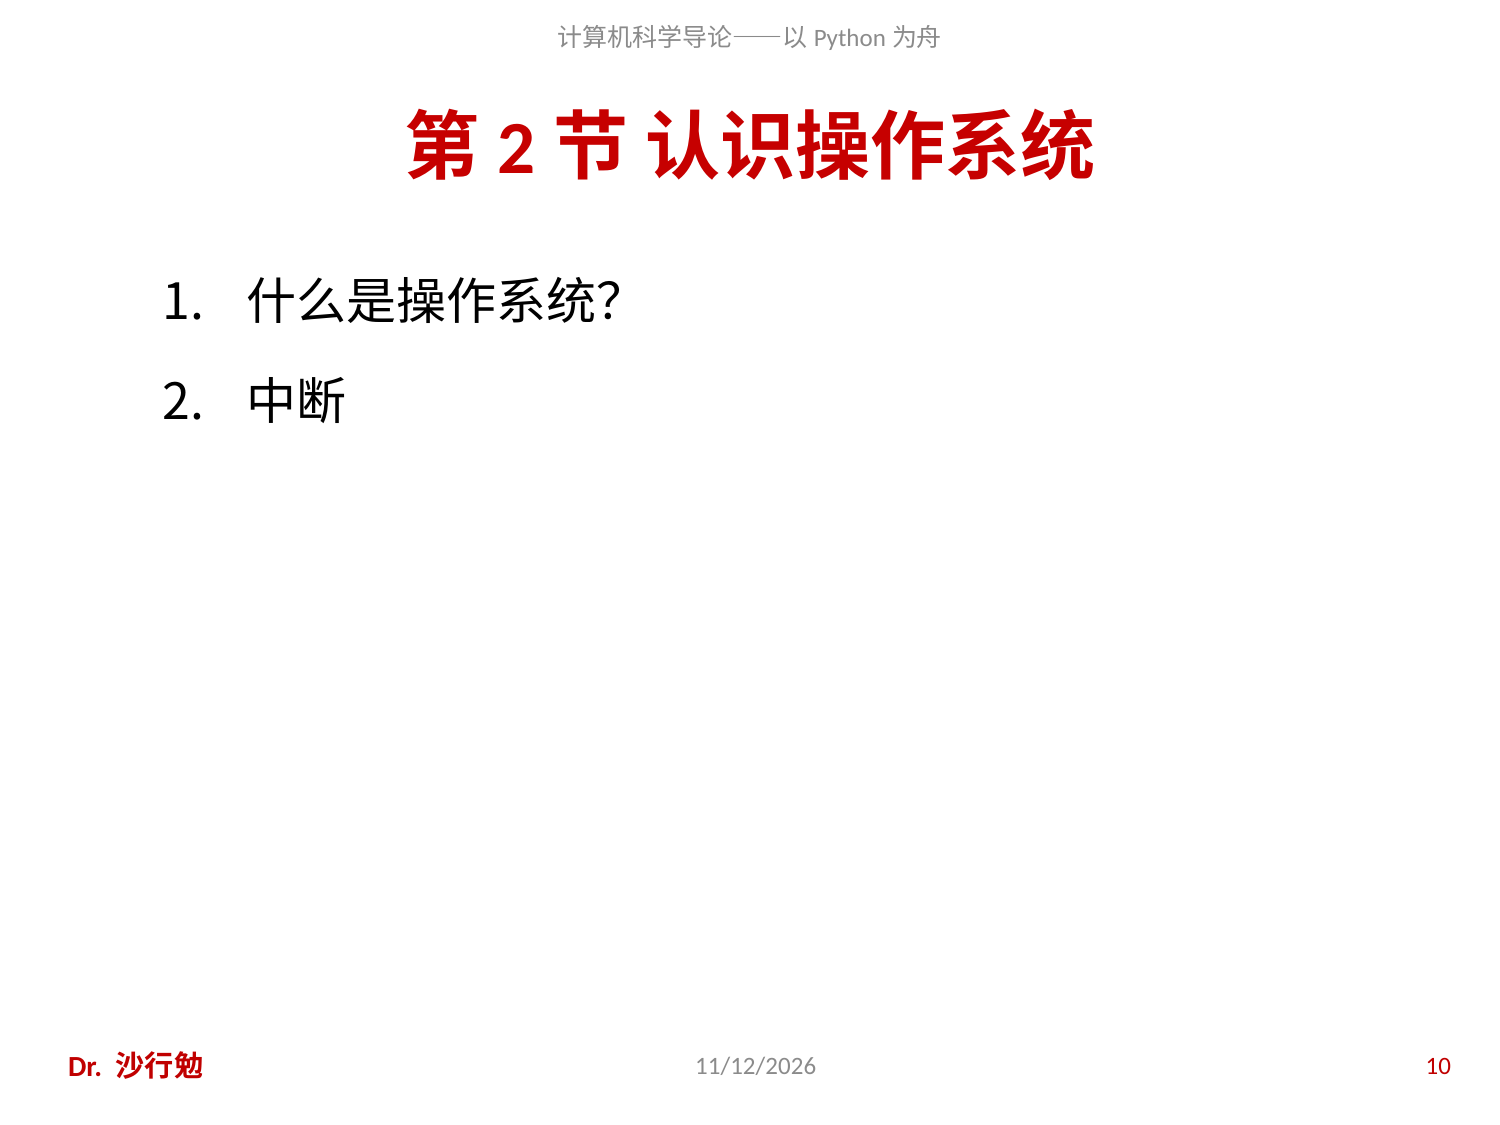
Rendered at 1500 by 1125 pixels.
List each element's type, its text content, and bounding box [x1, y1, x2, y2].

title 第2节 认识操作系统 [75, 79, 1425, 209]
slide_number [501, 1035, 1010, 1095]
list 什么是操作系统？ 中断 [147, 231, 1376, 1005]
slide_number 10 [1116, 1035, 1467, 1095]
footer Dr. 沙行勉 [53, 1035, 386, 1095]
